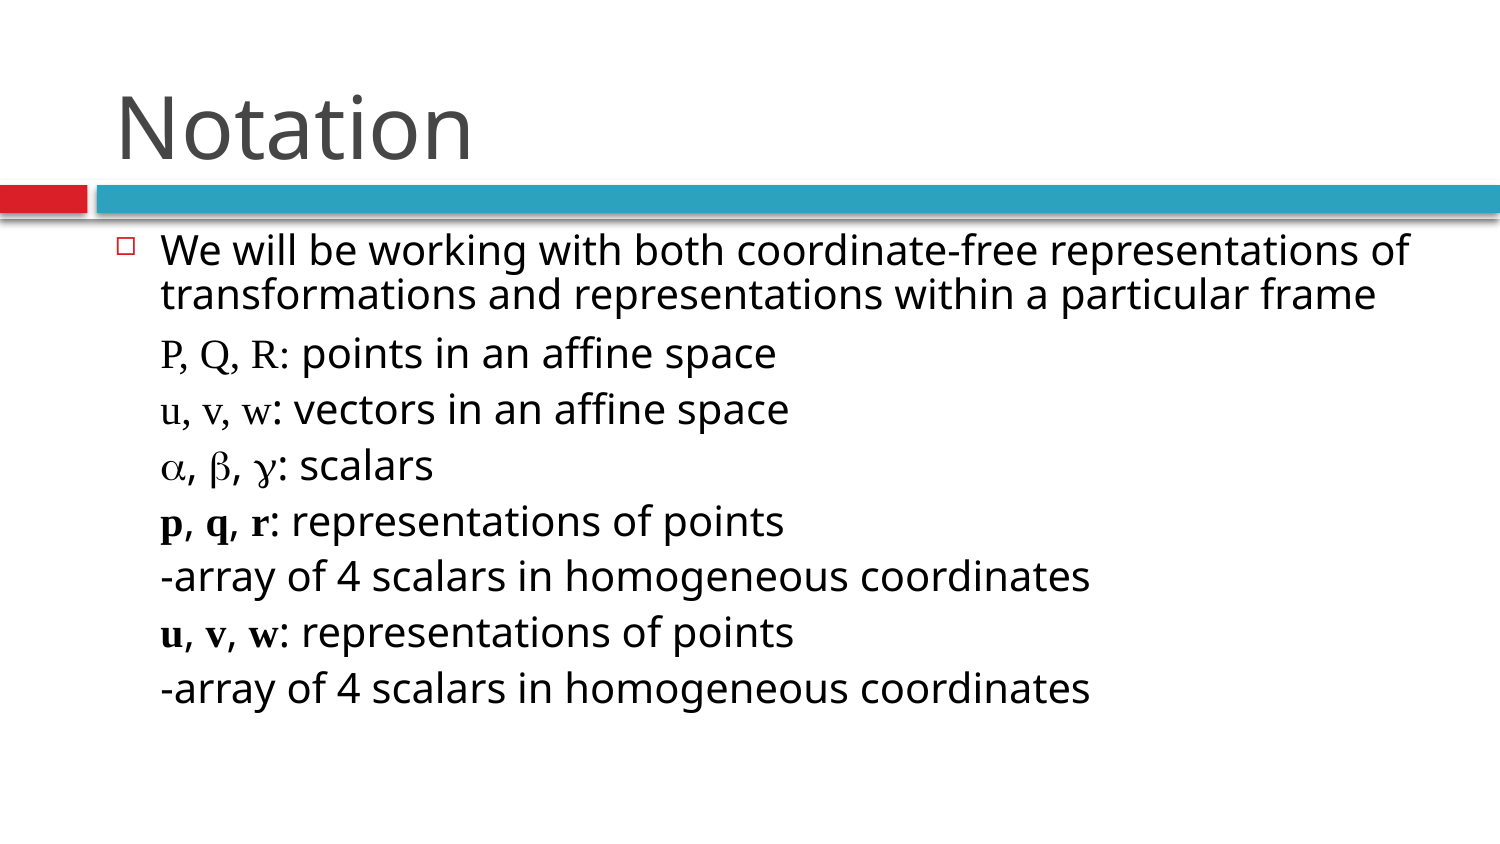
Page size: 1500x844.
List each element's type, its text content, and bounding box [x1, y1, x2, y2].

title Notation [99, 19, 1438, 185]
list We will be working with both coordinate-free representations of transformations and representations within a particular frame P, Q, R: points in an affine space u, v, w: vectors in an affine space a, b, g: scalars p, q, r: representations of points -array of 4 scalars in homogeneous coordinates u, v, w: representations of points -array of 4 scalars in homogeneous coordinates [99, 221, 1438, 760]
